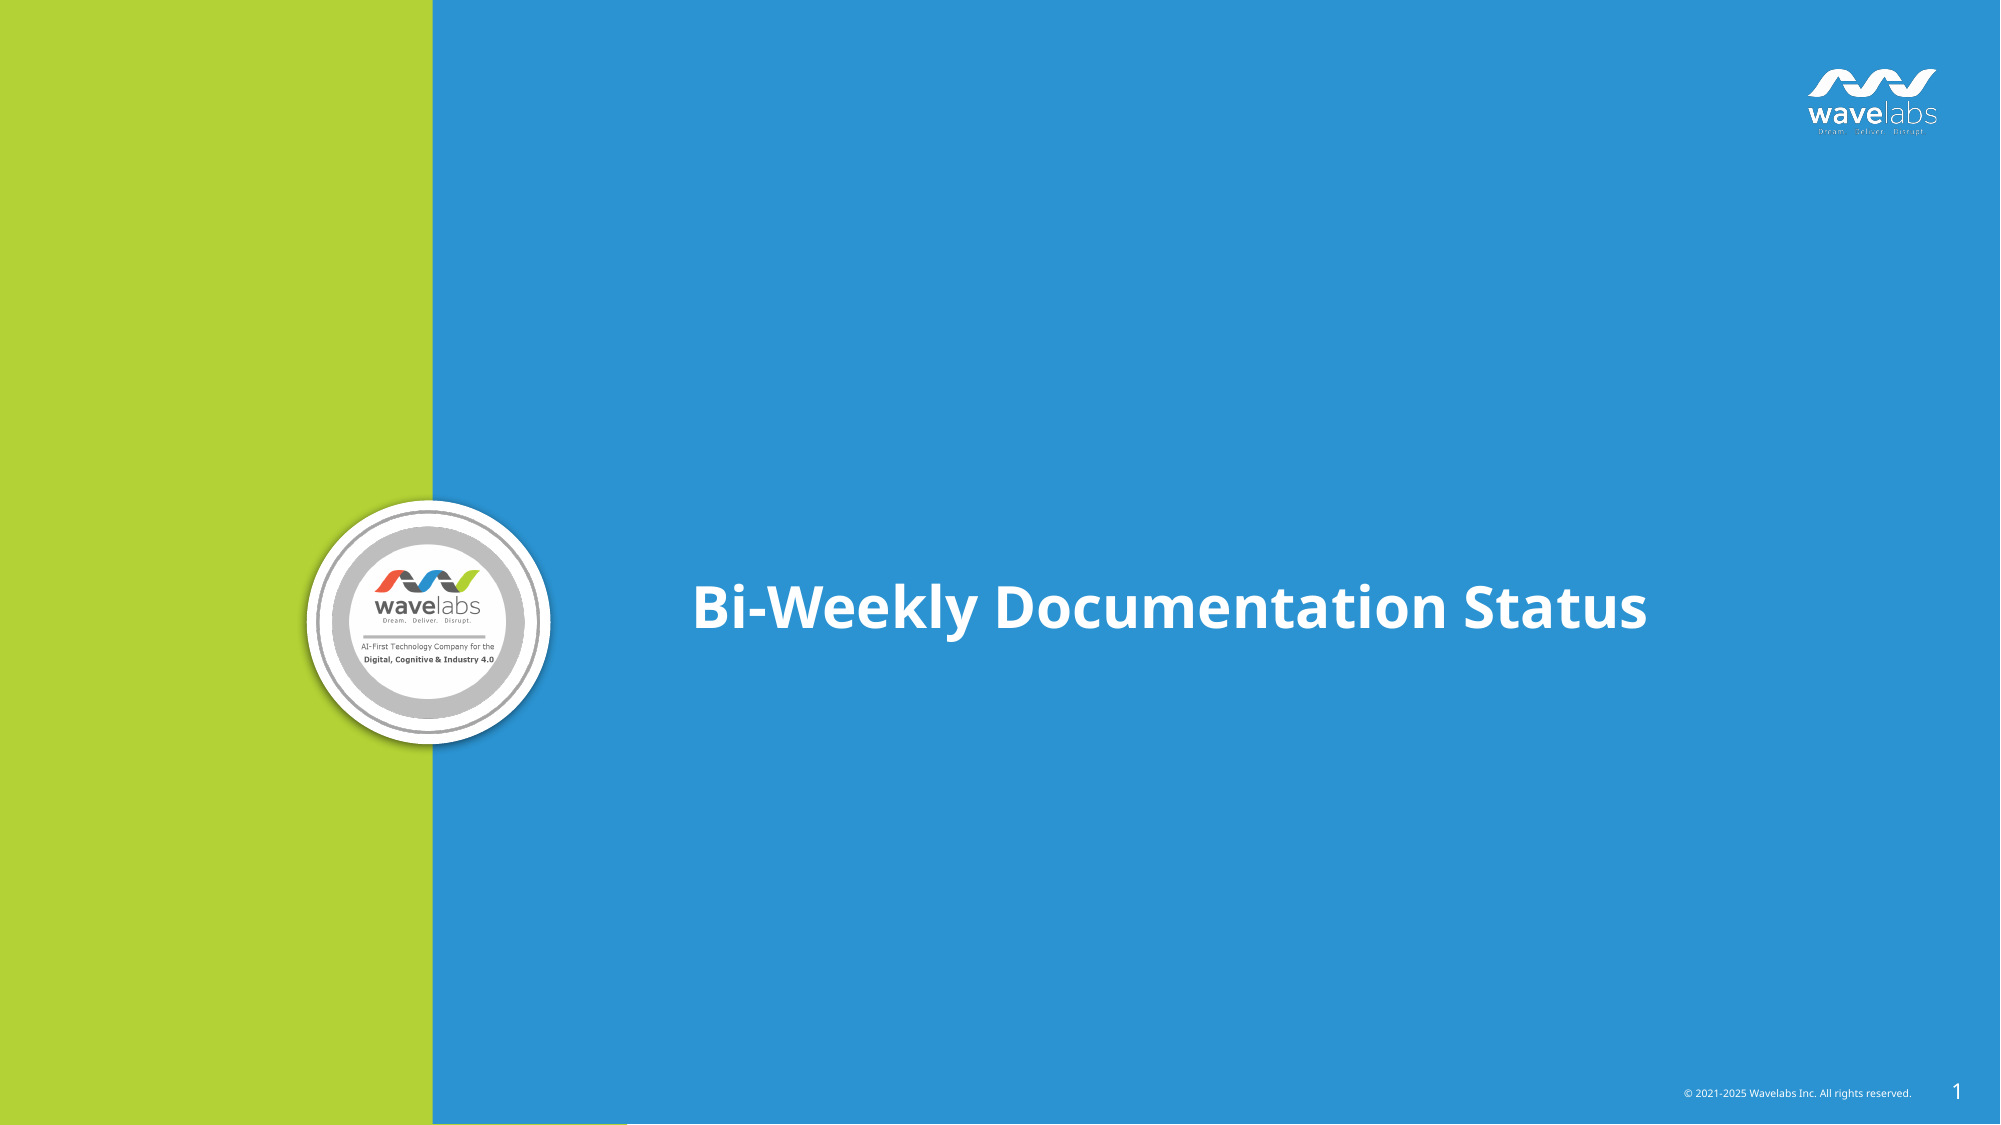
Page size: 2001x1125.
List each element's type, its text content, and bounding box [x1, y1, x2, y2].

text_box Bi-Weekly Documentation Status [676, 562, 1952, 648]
text_box [540, 572, 551, 672]
text_box [0, 0, 432, 1125]
text_box [432, 0, 2000, 1125]
picture [1808, 69, 1937, 136]
text_box [306, 575, 316, 669]
text_box [381, 500, 476, 510]
picture [316, 510, 540, 734]
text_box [1669, 1069, 2000, 1125]
text_box [379, 734, 478, 745]
